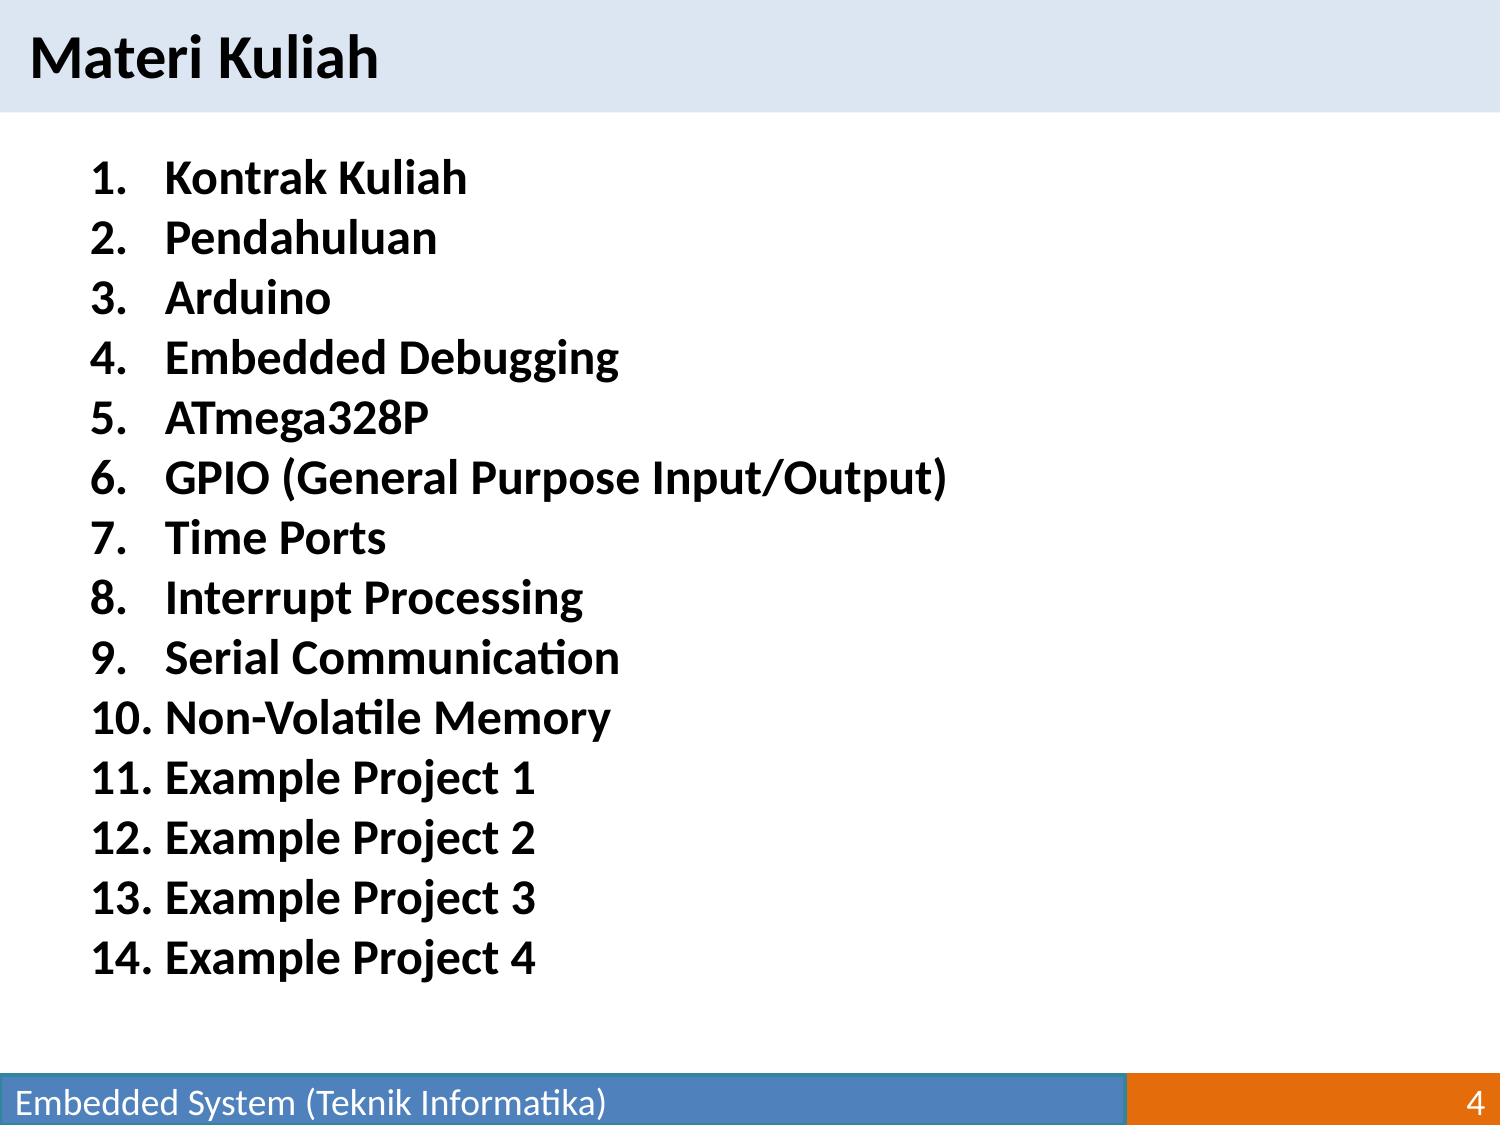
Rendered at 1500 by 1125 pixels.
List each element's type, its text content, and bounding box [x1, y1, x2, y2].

text_box Materi Kuliah [14, 9, 396, 99]
text_box Kontrak Kuliah Pendahuluan Arduino Embedded Debugging ATmega328P GPIO (General Purpose Input/Output) Time Ports Interrupt Processing Serial Communication Non-Volatile Memory Example Project 1 Example Project 2 Example Project 3 Example Project 4 [74, 137, 1425, 993]
text_box 4 [1127, 1073, 1500, 1125]
text_box Embedded System (Teknik Informatika) [0, 1073, 1127, 1125]
text_box [0, 0, 1500, 115]
